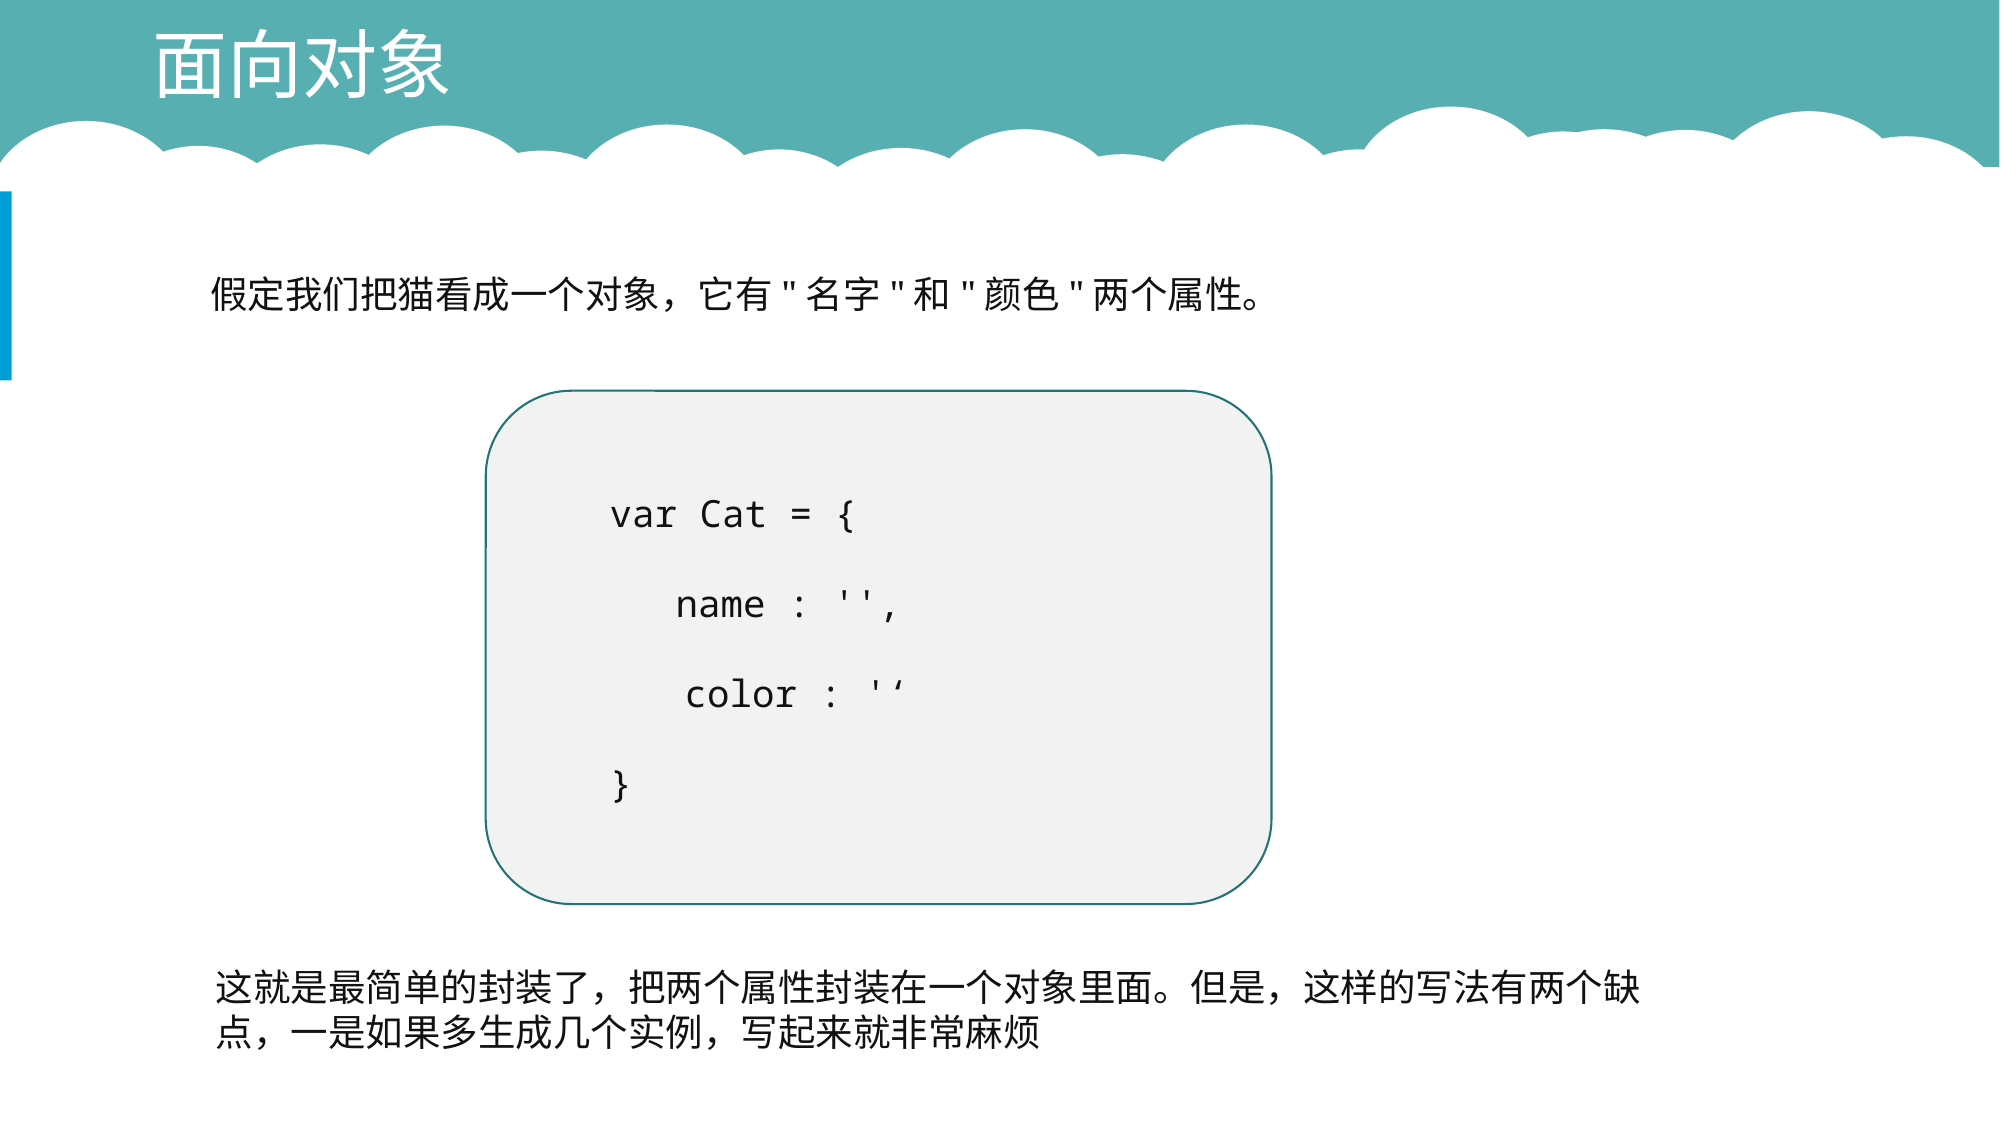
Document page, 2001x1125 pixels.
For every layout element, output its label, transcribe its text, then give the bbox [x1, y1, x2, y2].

title 面向对象 [137, 9, 1863, 129]
text_box var Cat = { name : '', color : '‘ } [484, 389, 1273, 906]
text_box 这就是最简单的封装了，把两个属性封装在一个对象里面。但是，这样的写法有两个缺点，一是如果多生成几个实例，写起来就非常麻烦 [200, 956, 1671, 1062]
text_box [0, 191, 12, 381]
text_box 假定我们把猫看成一个对象，它有"名字"和"颜色"两个属性。 [195, 264, 1754, 324]
